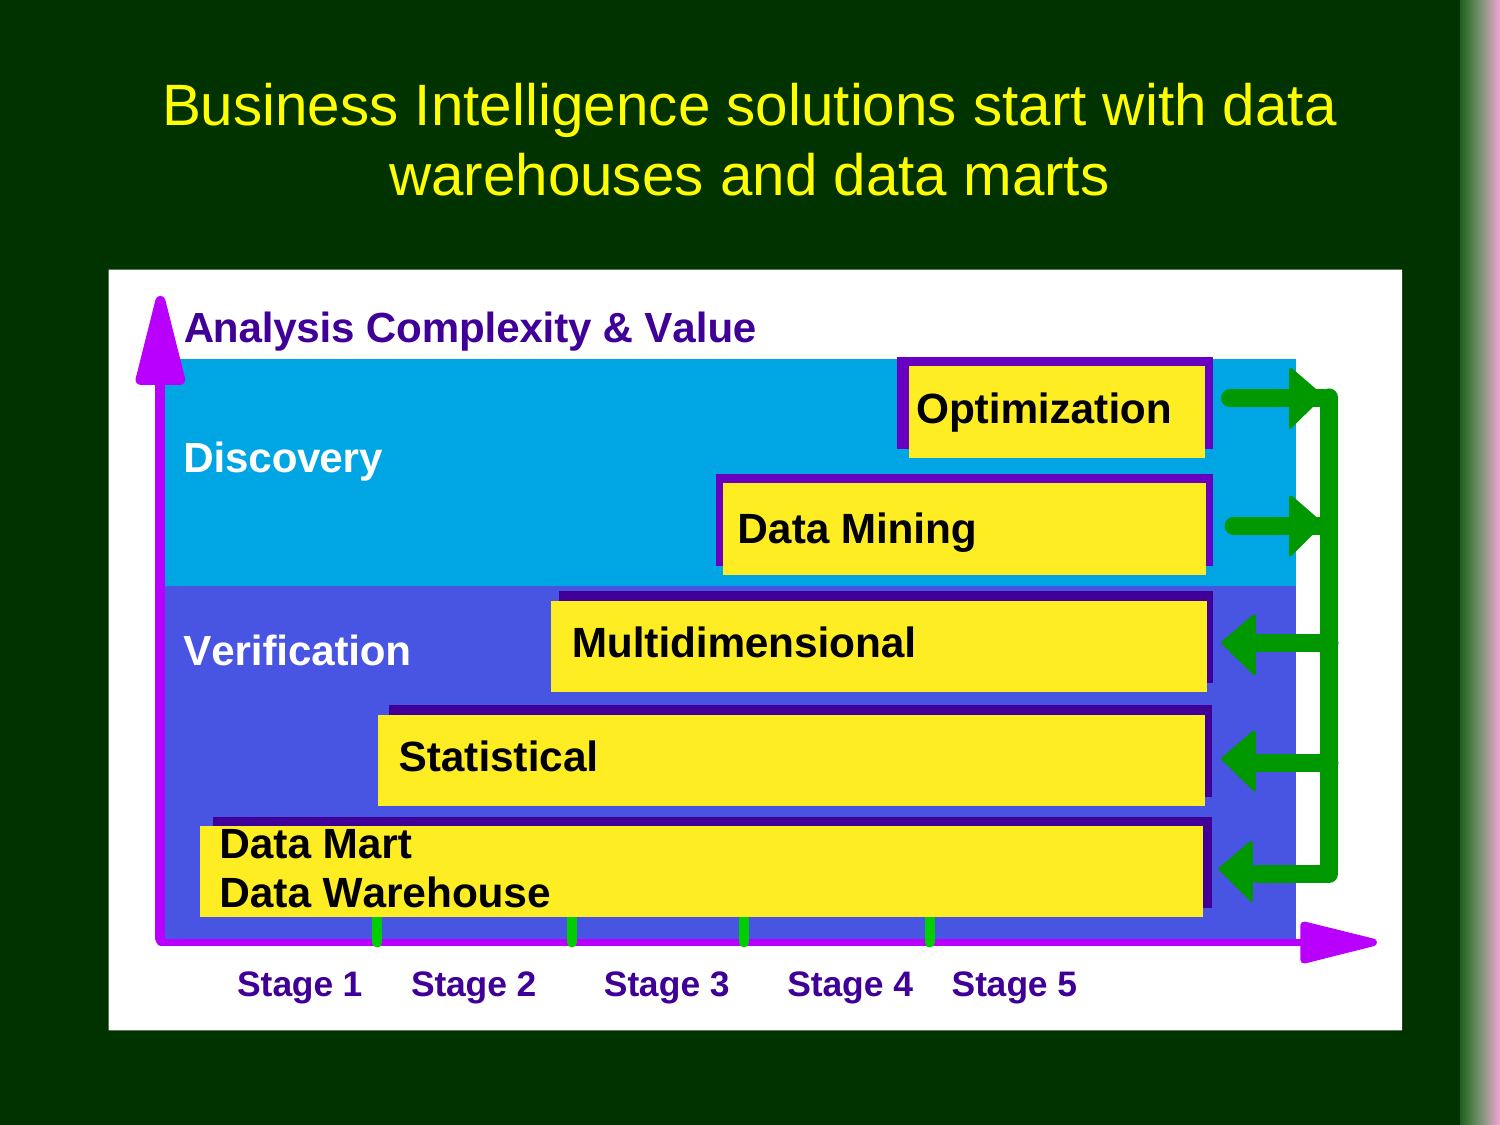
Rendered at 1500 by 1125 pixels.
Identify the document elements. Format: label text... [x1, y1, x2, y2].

title Business Intelligence solutions start with data warehouses and data marts [112, 37, 1388, 238]
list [130, 272, 1381, 1024]
text_box [108, 269, 1403, 1031]
